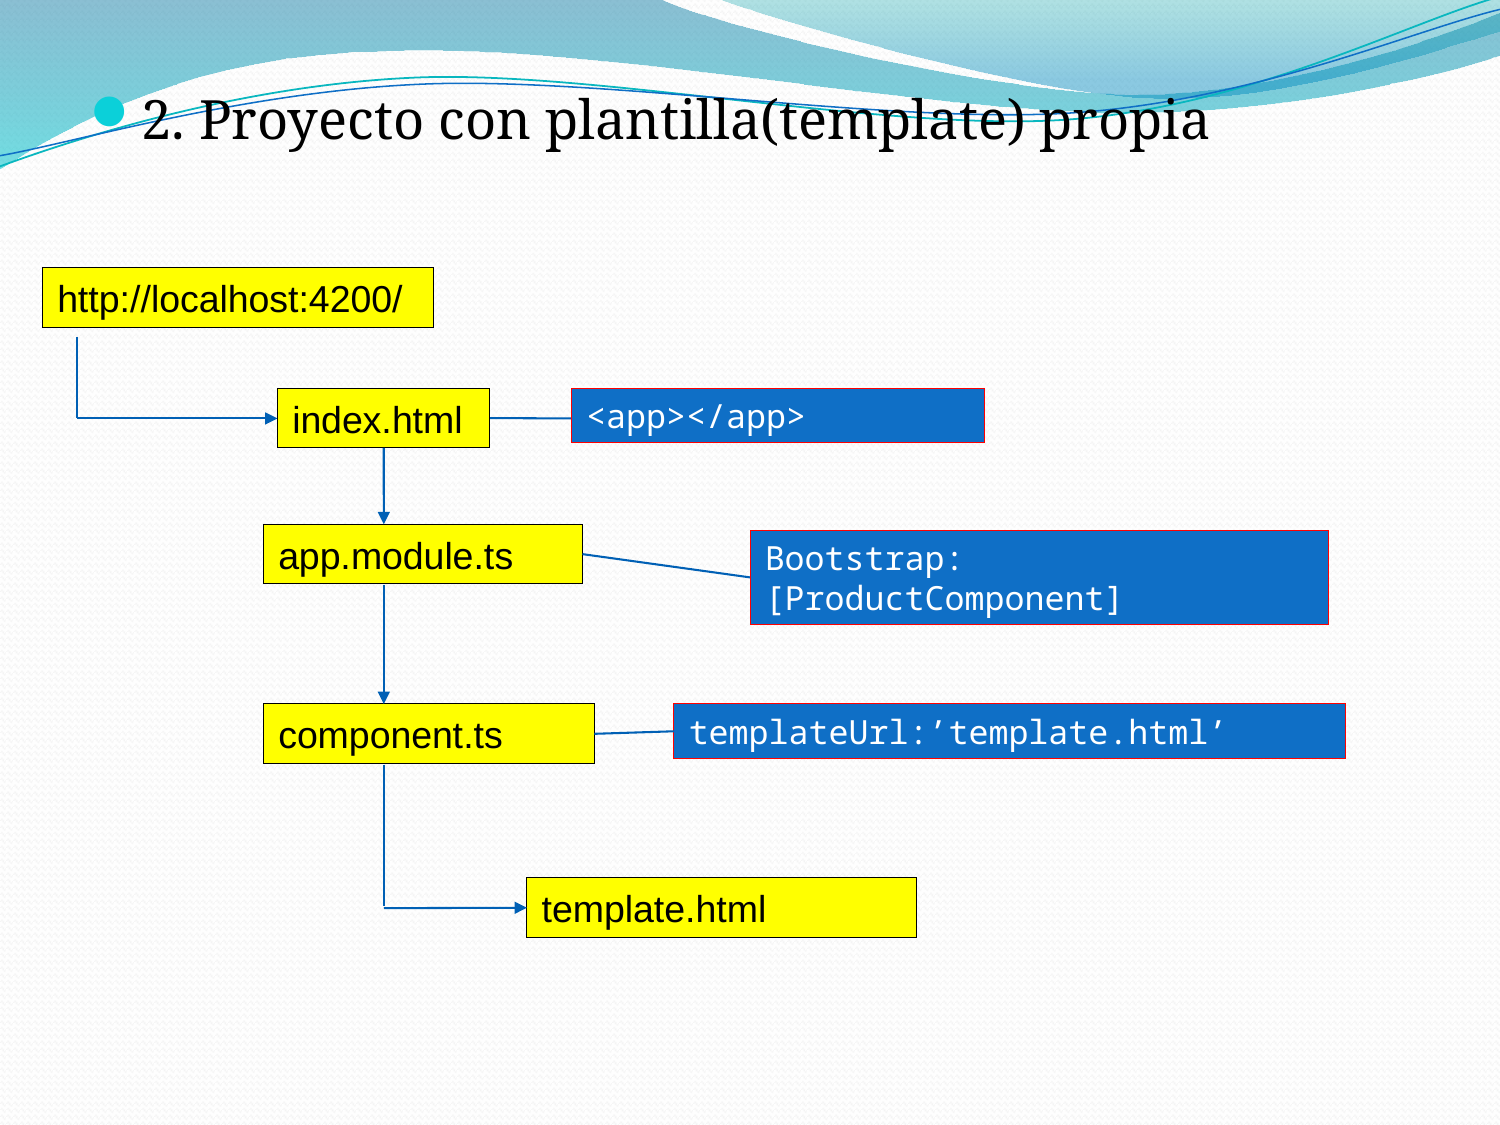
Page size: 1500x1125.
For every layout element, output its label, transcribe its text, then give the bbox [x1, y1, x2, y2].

text_box template.html [526, 877, 917, 938]
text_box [581, 553, 751, 559]
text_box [593, 731, 675, 735]
text_box index.html [277, 388, 490, 448]
list 2. Proyecto con plantilla(template) propia [74, 77, 1426, 1038]
text_box <app></app> [571, 388, 985, 443]
text_box templateUrl:’template.html’ [673, 703, 1346, 759]
text_box http://localhost:4200/ [42, 267, 434, 328]
text_box Bootstrap:[ProductComponent] [750, 530, 1329, 625]
text_box component.ts [263, 703, 595, 764]
text_box app.module.ts [263, 524, 583, 584]
